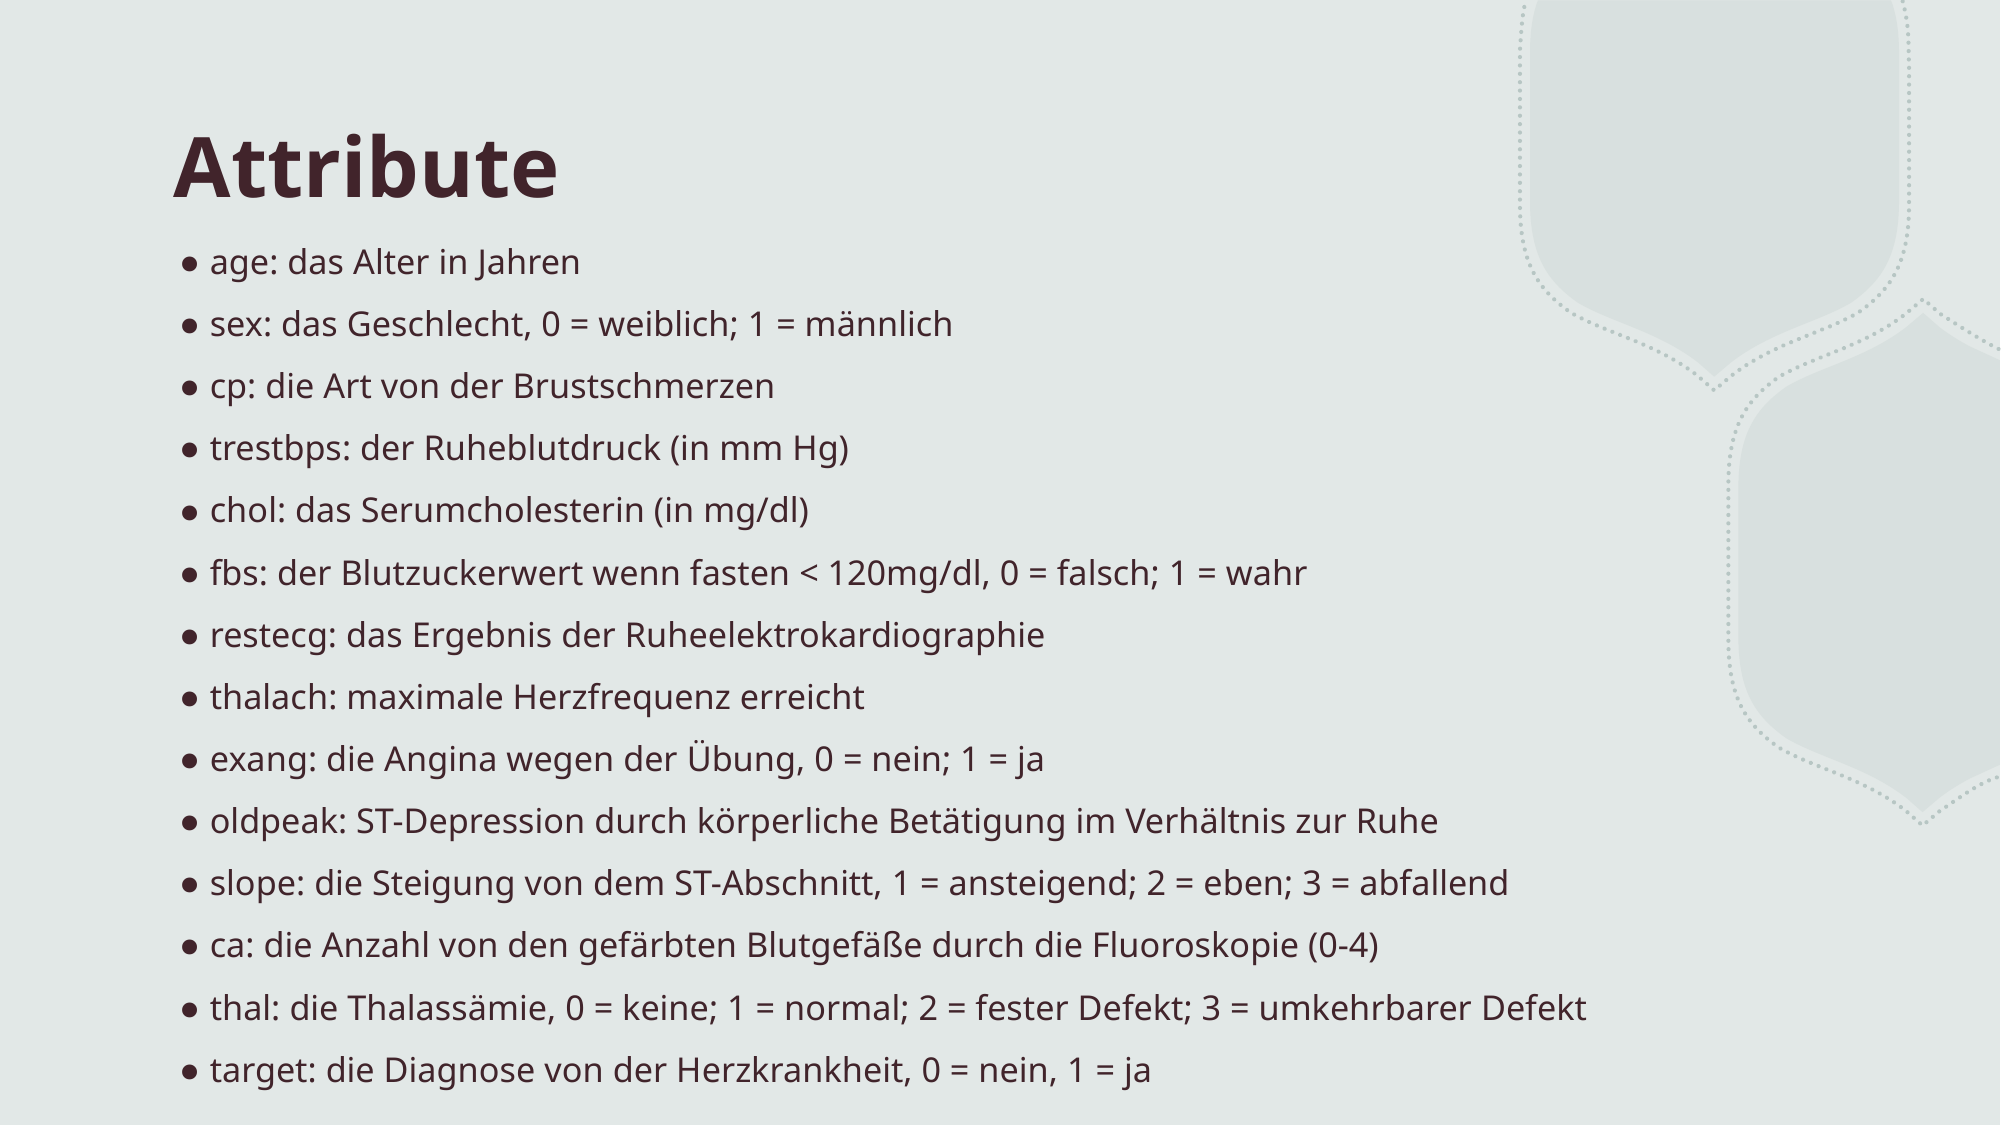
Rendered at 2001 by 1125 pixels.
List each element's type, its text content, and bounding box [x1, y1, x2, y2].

title Attribute [158, 77, 1648, 228]
list age: das Alter in Jahren sex: das Geschlecht, 0 = weiblich; 1 = männlich cp: die Art von der Brustschmerzen trestbps: der Ruheblutdruck (in mm Hg) chol: das Serumcholesterin (in mg/dl) fbs: der Blutzuckerwert wenn fasten < 120mg/dl, 0 = falsch; 1 = wahr restecg: das Ergebnis der Ruheelektrokardiographie thalach: maximale Herzfrequenz erreicht exang: die Angina wegen der Übung, 0 = nein; 1 = ja oldpeak: ST-Depression durch körperliche Betätigung im Verhältnis zur Ruhe slope: die Steigung von dem ST-Abschnitt, 1 = ansteigend; 2 = eben; 3 = abfallend ca: die Anzahl von den gefärbten Blutgefäße durch die Fluoroskopie (0-4) thal: die Thalassämie, 0 = keine; 1 = normal; 2 = fester Defekt; 3 = umkehrbarer Defekt target: die Diagnose von der Herzkrankheit, 0 = nein, 1 = ja [158, 228, 1648, 1099]
